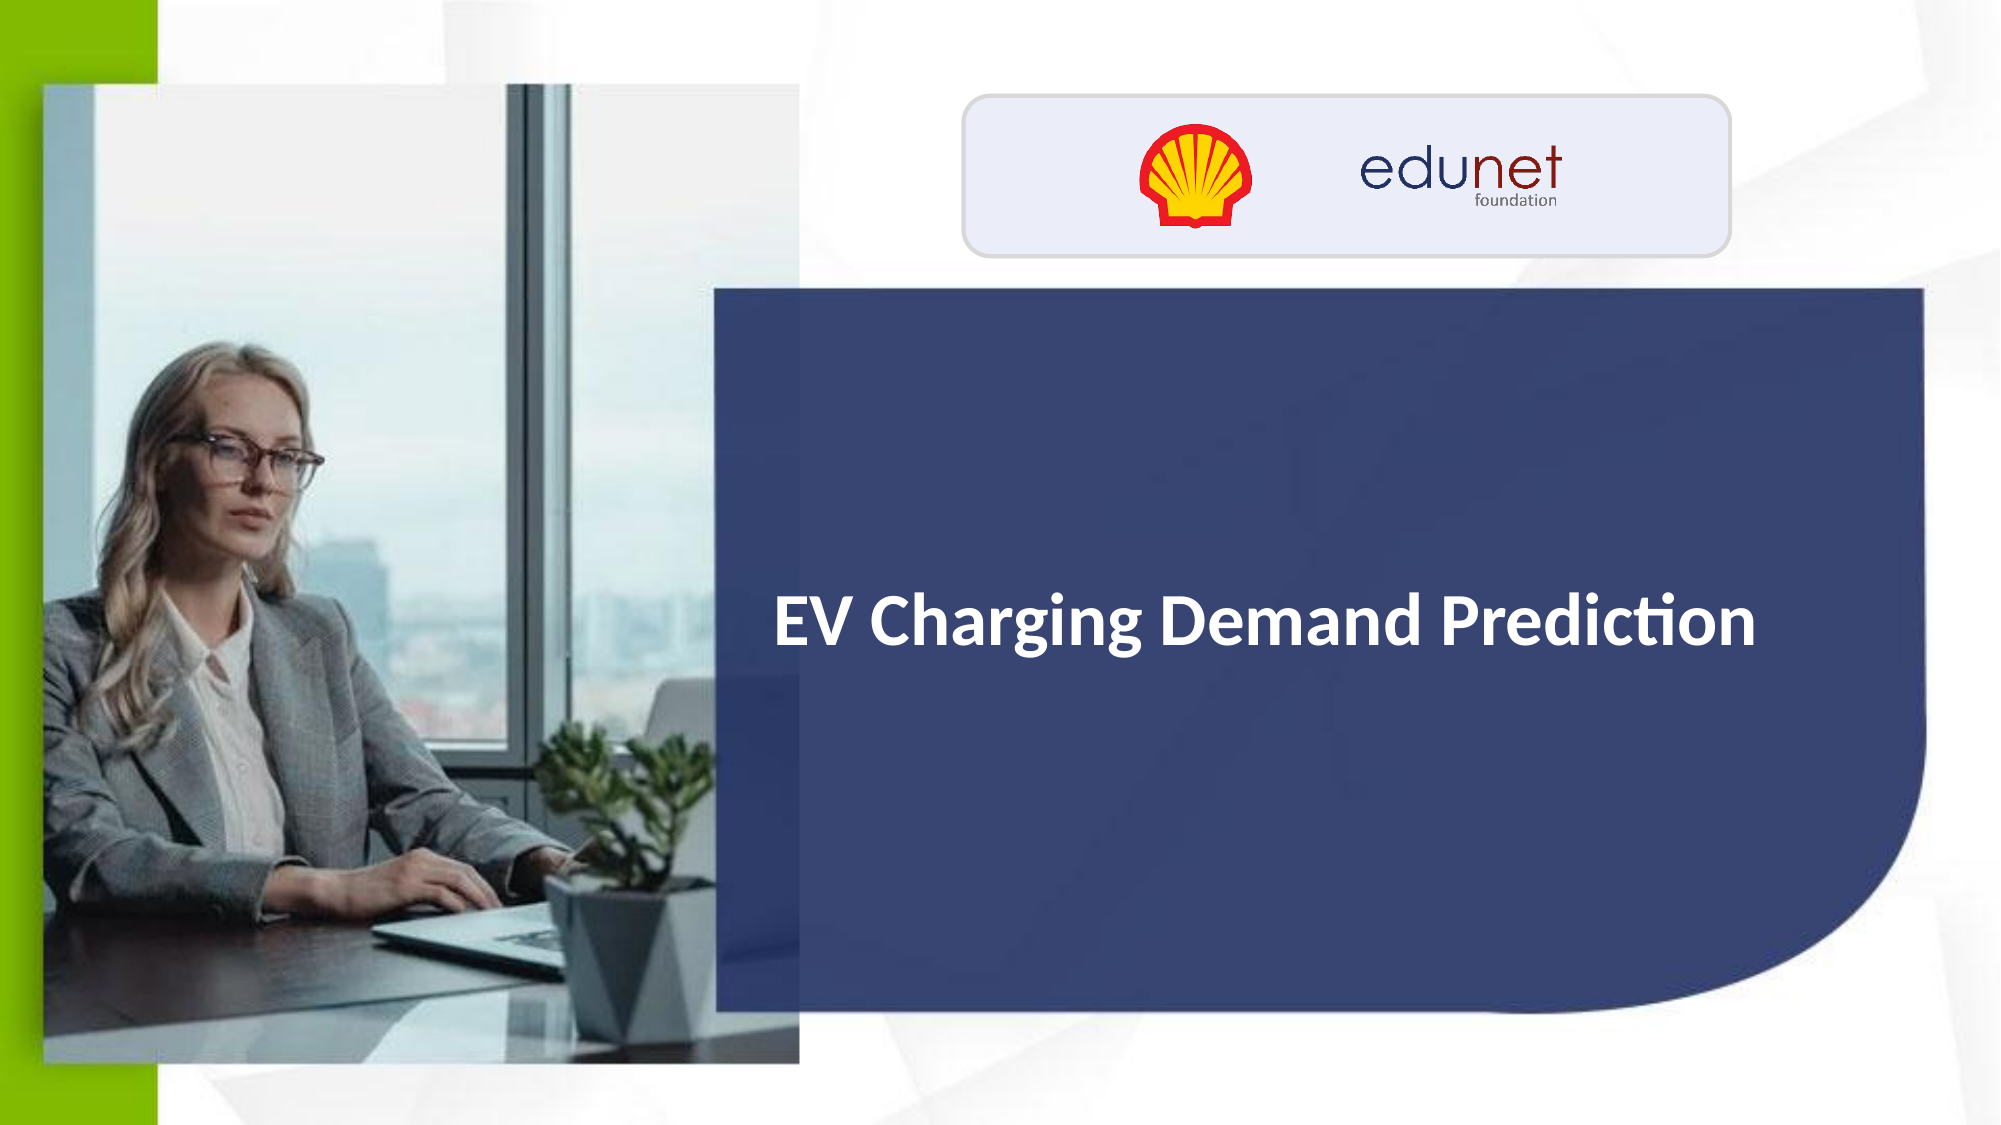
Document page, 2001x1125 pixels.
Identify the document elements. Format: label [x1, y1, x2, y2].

picture [0, 0, 2000, 1125]
text_box [1130, 121, 1564, 231]
